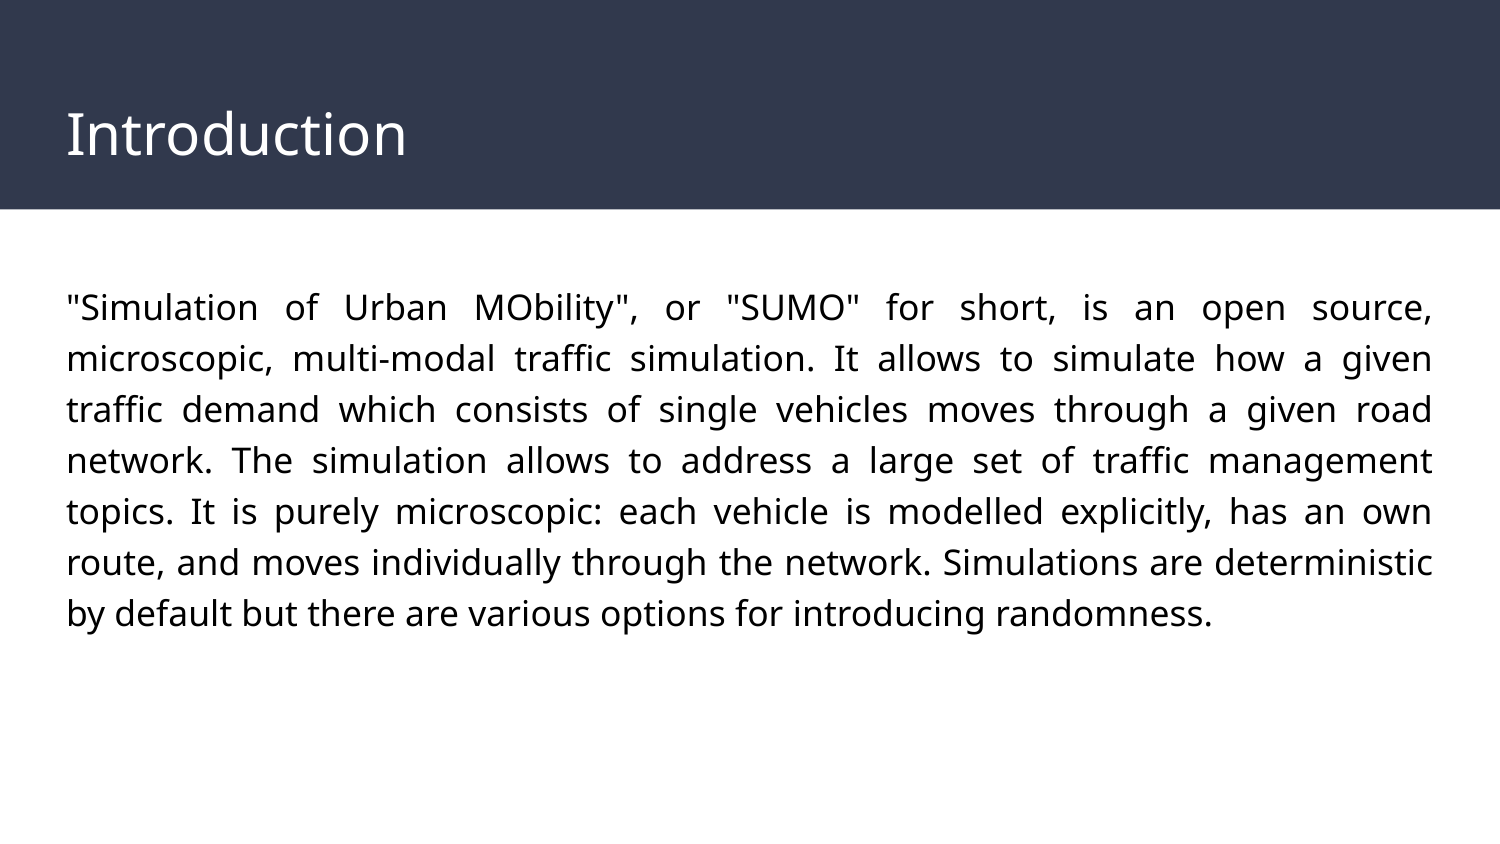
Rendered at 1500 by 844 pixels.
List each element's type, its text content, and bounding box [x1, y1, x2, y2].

title Introduction [51, 82, 1449, 185]
text_box "Simulation of Urban MObility", or "SUMO" for short, is an open source, microscopic, multi-modal traffic simulation. It allows to simulate how a given traffic demand which consists of single vehicles moves through a given road network. The simulation allows to address a large set of traffic management topics. It is purely microscopic: each vehicle is modelled explicitly, has an own route, and moves individually through the network. Simulations are deterministic by default but there are various options for introducing randomness. [51, 261, 1449, 649]
